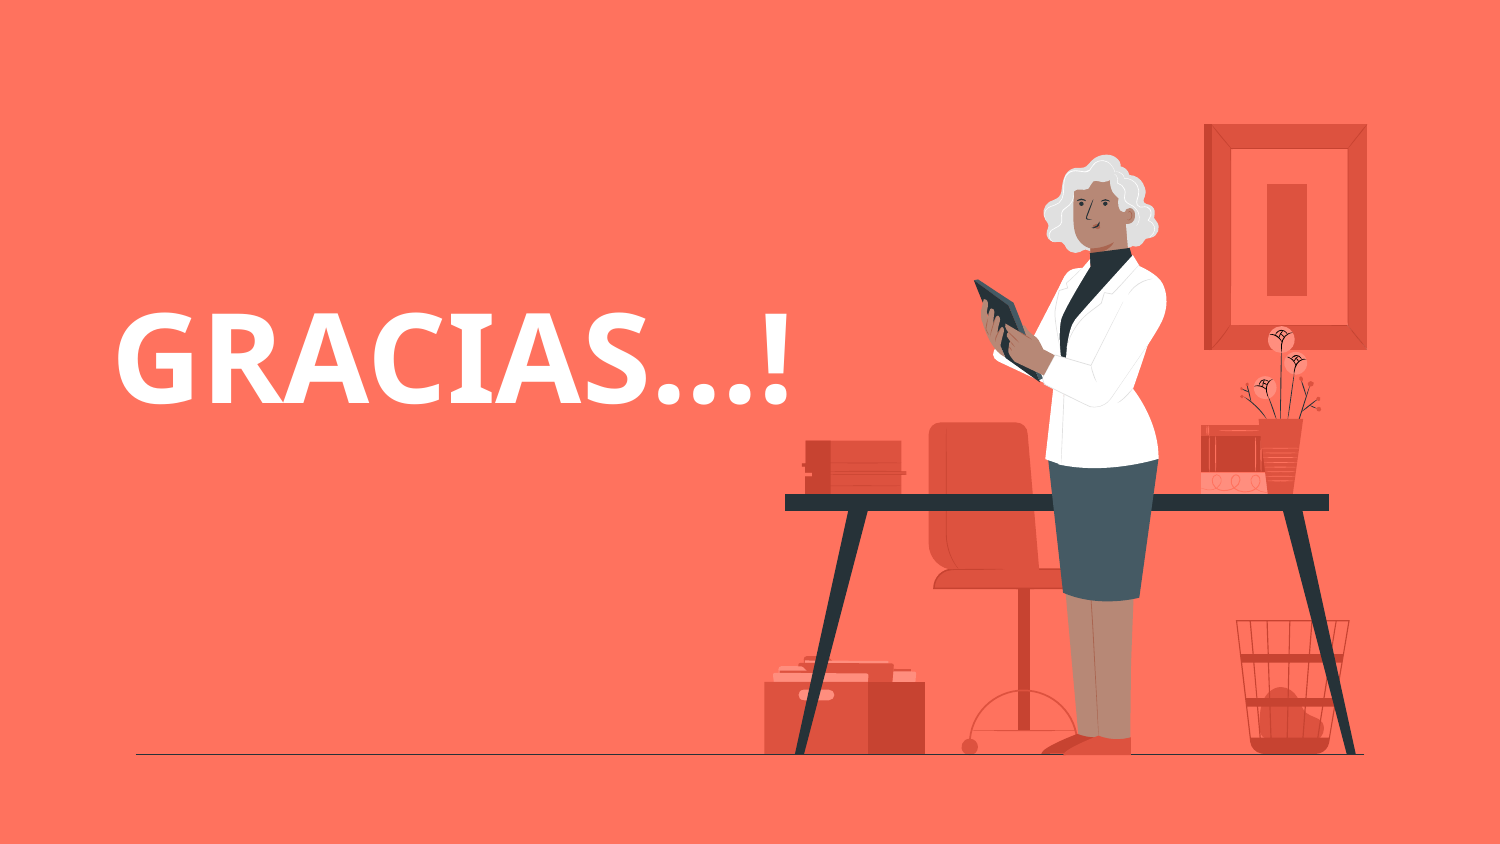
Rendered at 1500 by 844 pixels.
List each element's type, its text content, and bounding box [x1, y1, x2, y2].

text_box GRACIAS...! [96, 283, 131, 443]
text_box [136, 123, 1368, 756]
